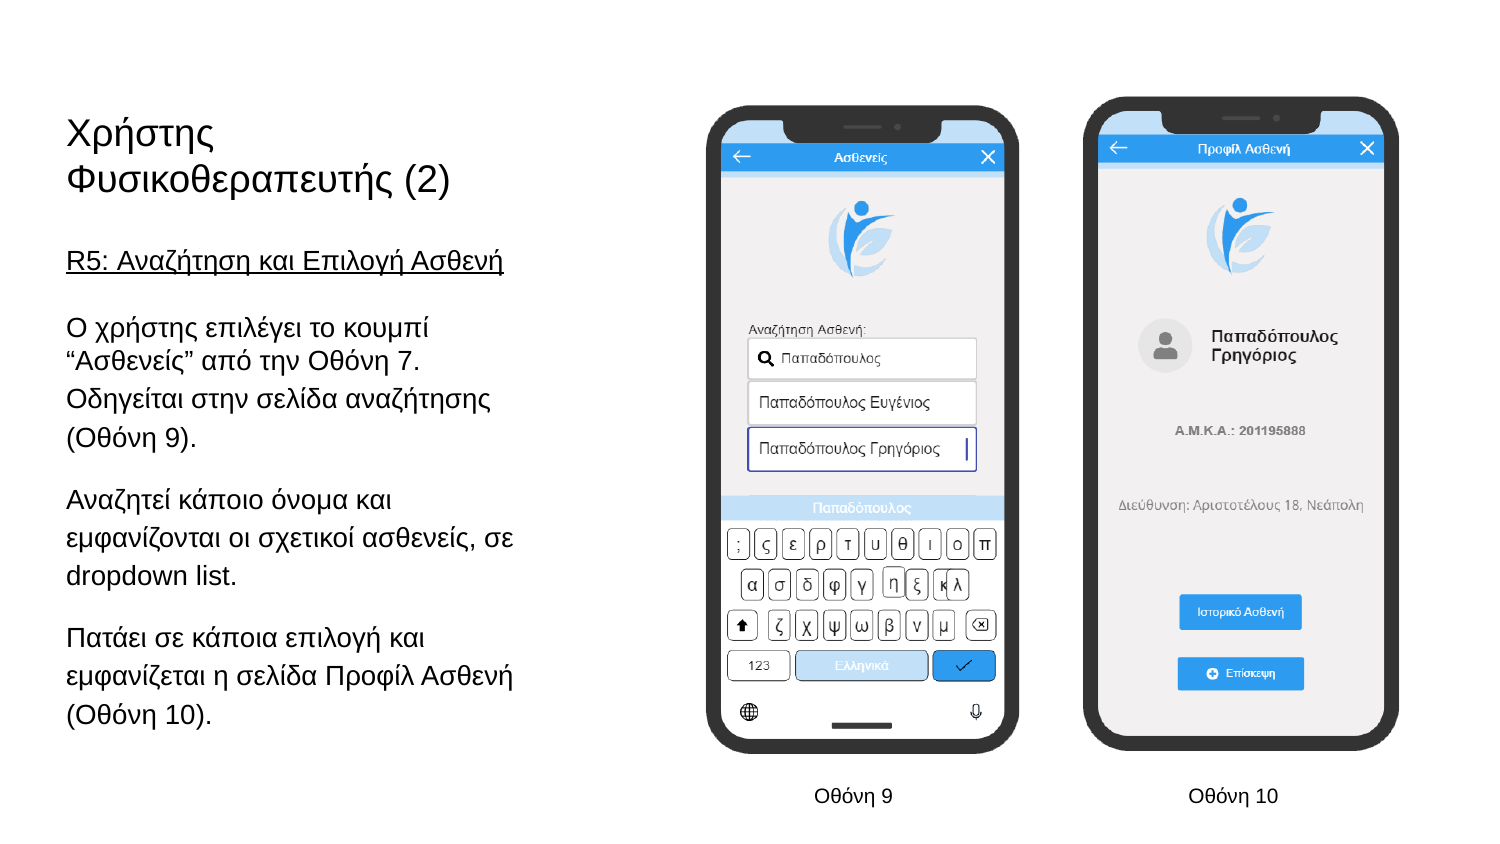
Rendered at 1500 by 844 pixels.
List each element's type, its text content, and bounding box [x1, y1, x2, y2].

picture [701, 102, 1030, 762]
list R5: Αναζήτηση και Επιλογή Ασθενή Ο χρήστης επιλέγει το κουμπί “Ασθενείς” από την Οθόνη 7. Οδηγείται στην σελίδα αναζήτησης (Οθόνη 9). Αναζητεί κάποιο όνομα και εμφανίζονται οι σχετικοί ασθενείς, σε dropdown list. Πατάει σε κάποια επιλογή και εμφανίζεται η σελίδα Προφίλ Ασθενή (Οθόνη 10). [51, 227, 552, 750]
title Χρήστης Φυσικοθεραπευτής (2) [51, 91, 512, 216]
text_box Οθόνη 10 [1124, 771, 1342, 820]
picture [1072, 82, 1410, 762]
text_box Οθόνη 9 [745, 770, 962, 820]
